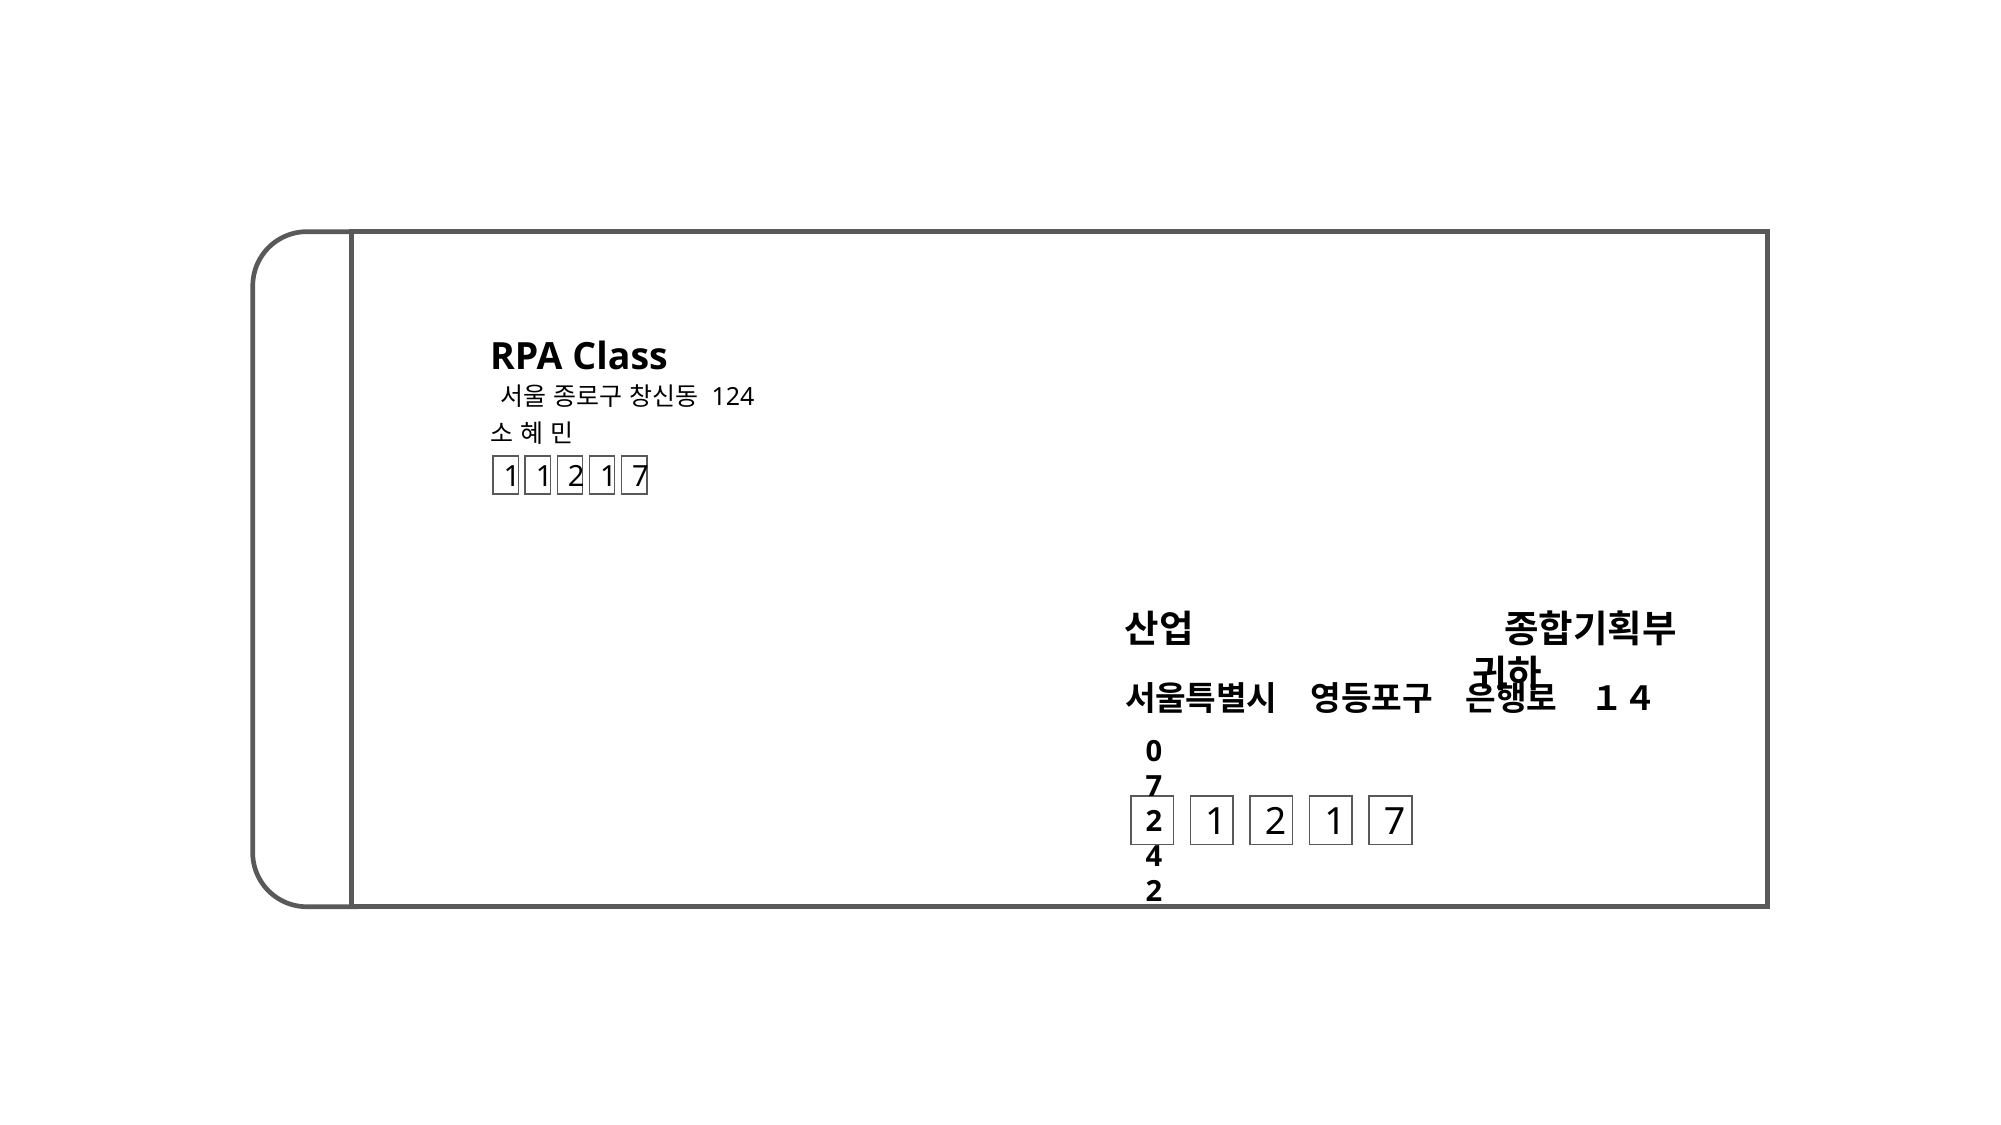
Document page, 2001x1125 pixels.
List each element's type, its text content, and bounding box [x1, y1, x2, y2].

text_box 1 [524, 455, 552, 495]
text_box [251, 230, 362, 908]
text_box 7 [1368, 795, 1413, 845]
text_box 7 [620, 455, 648, 495]
text_box 1 [1189, 795, 1234, 845]
text_box 07242 [1130, 795, 1174, 845]
text_box RPA Class [475, 324, 683, 384]
text_box 1 [588, 455, 616, 495]
text_box 1 [1309, 795, 1353, 845]
text_box 소 혜 민 [476, 410, 647, 456]
text_box 1 [492, 455, 519, 495]
text_box 2 [556, 455, 584, 495]
text_box 2 [1249, 795, 1294, 845]
text_box 산업 종합기획부 귀하 [1110, 597, 1748, 669]
text_box 서울특별시 영등포구 은행로 １４ [1110, 669, 1768, 804]
text_box 서울 종로구 창신동 124 [485, 373, 770, 418]
text_box [351, 231, 1769, 908]
